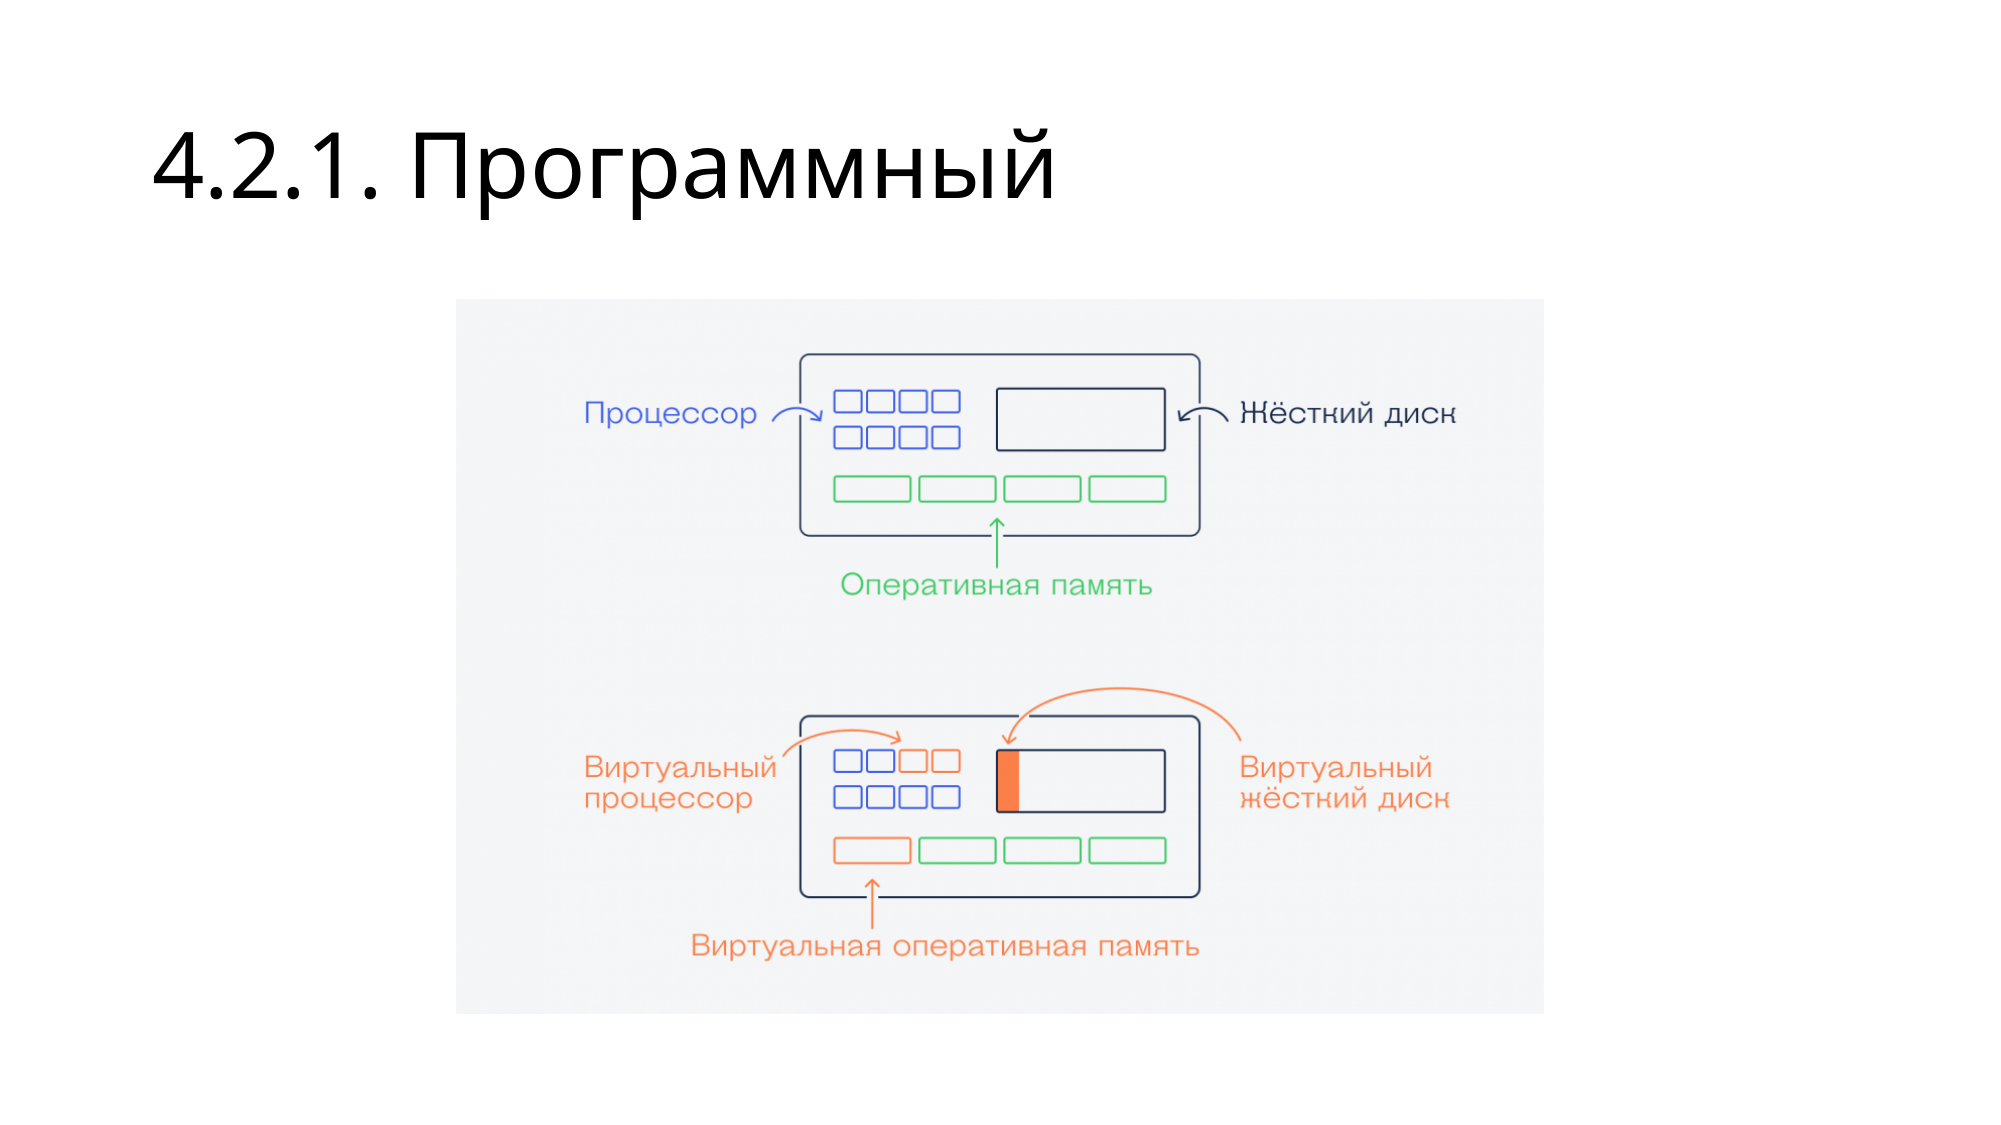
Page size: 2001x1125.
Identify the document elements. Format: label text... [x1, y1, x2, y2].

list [456, 299, 1544, 1014]
title 4.2.1. Программный [137, 59, 1863, 278]
